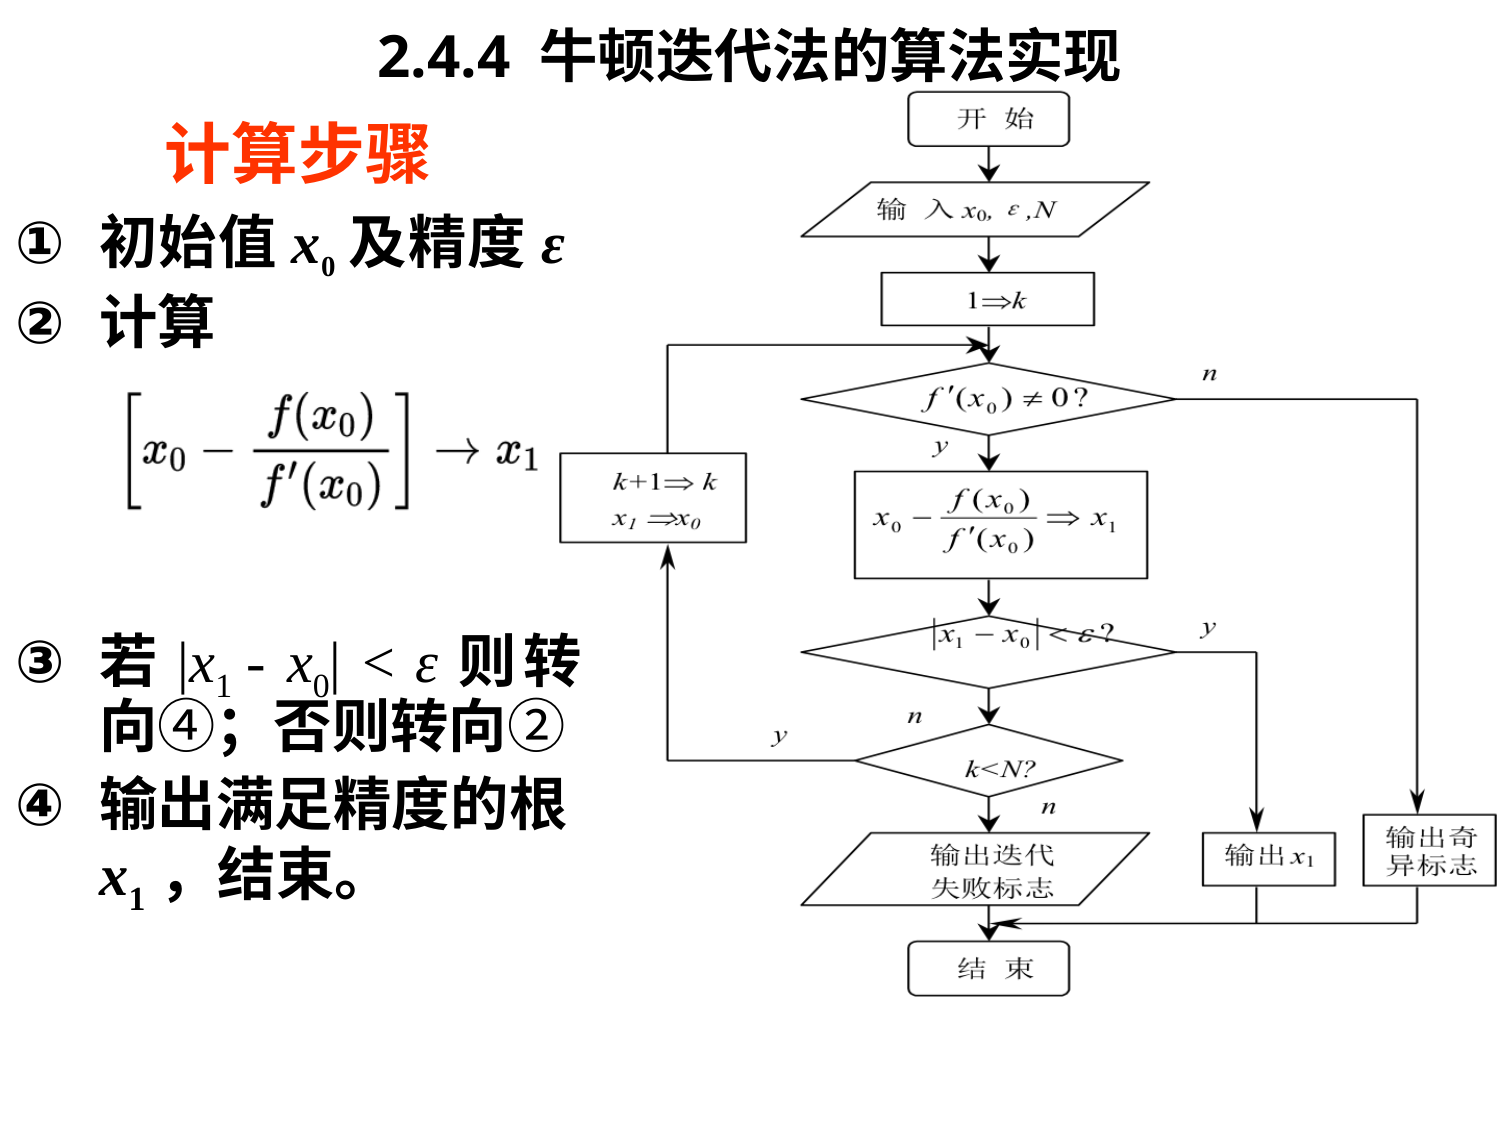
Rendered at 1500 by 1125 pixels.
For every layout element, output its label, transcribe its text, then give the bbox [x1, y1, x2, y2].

subtitle 计算步骤 初始值x0及精度ε 计算 若|x1 - x0| < ε则转向④；否则转向② 输出满足精度的根x1，结束。 [0, 113, 597, 1024]
title 2.4.4 牛顿迭代法的算法实现 [215, 19, 1285, 98]
picture [123, 73, 1500, 999]
